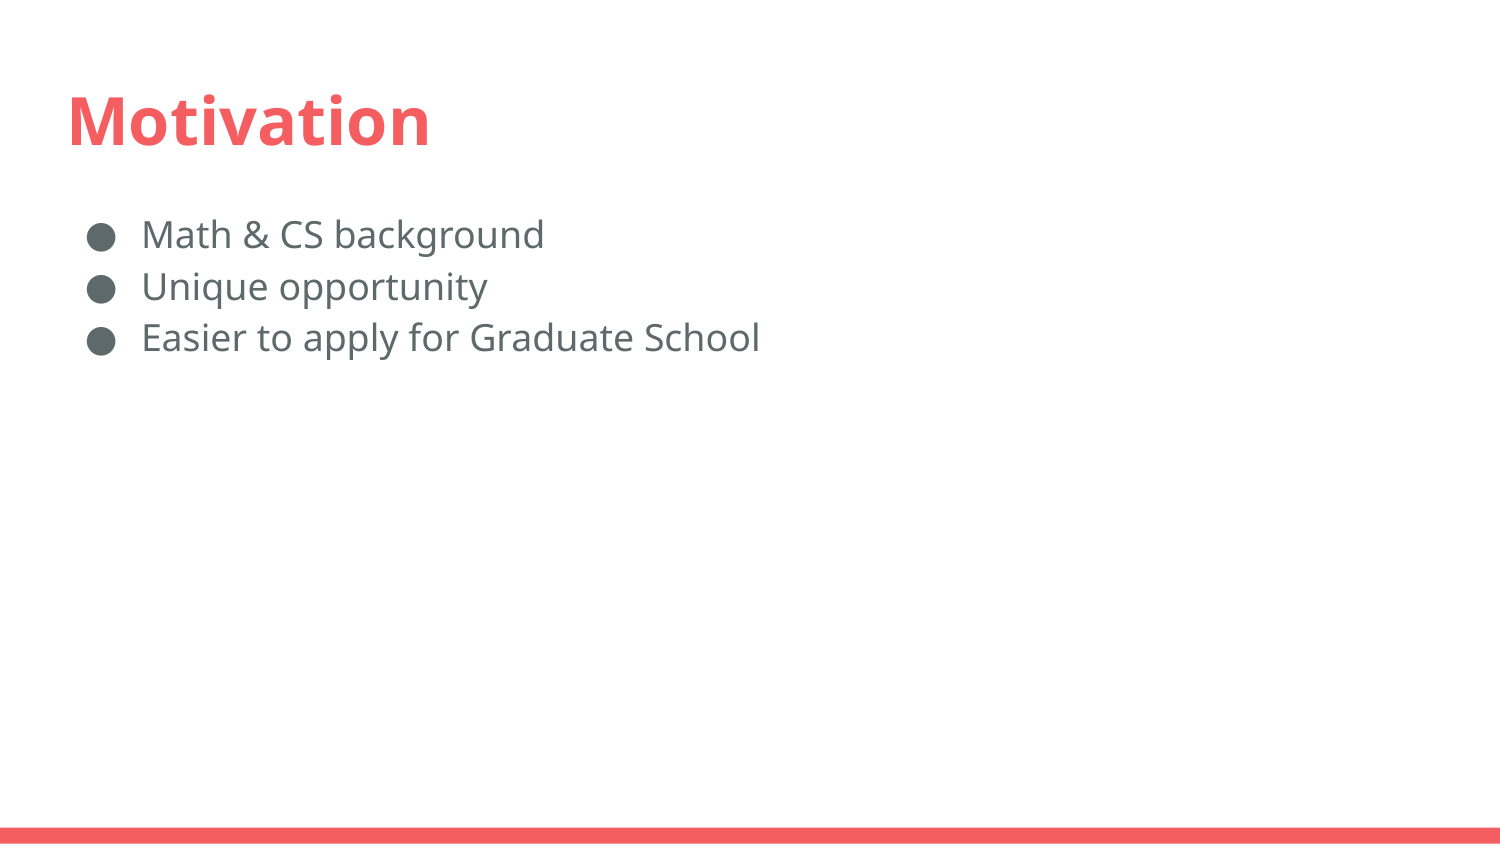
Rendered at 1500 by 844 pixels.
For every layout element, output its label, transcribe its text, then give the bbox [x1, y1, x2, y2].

title Motivation [51, 64, 1449, 167]
list Math & CS background Unique opportunity Easier to apply for Graduate School [51, 189, 1449, 750]
